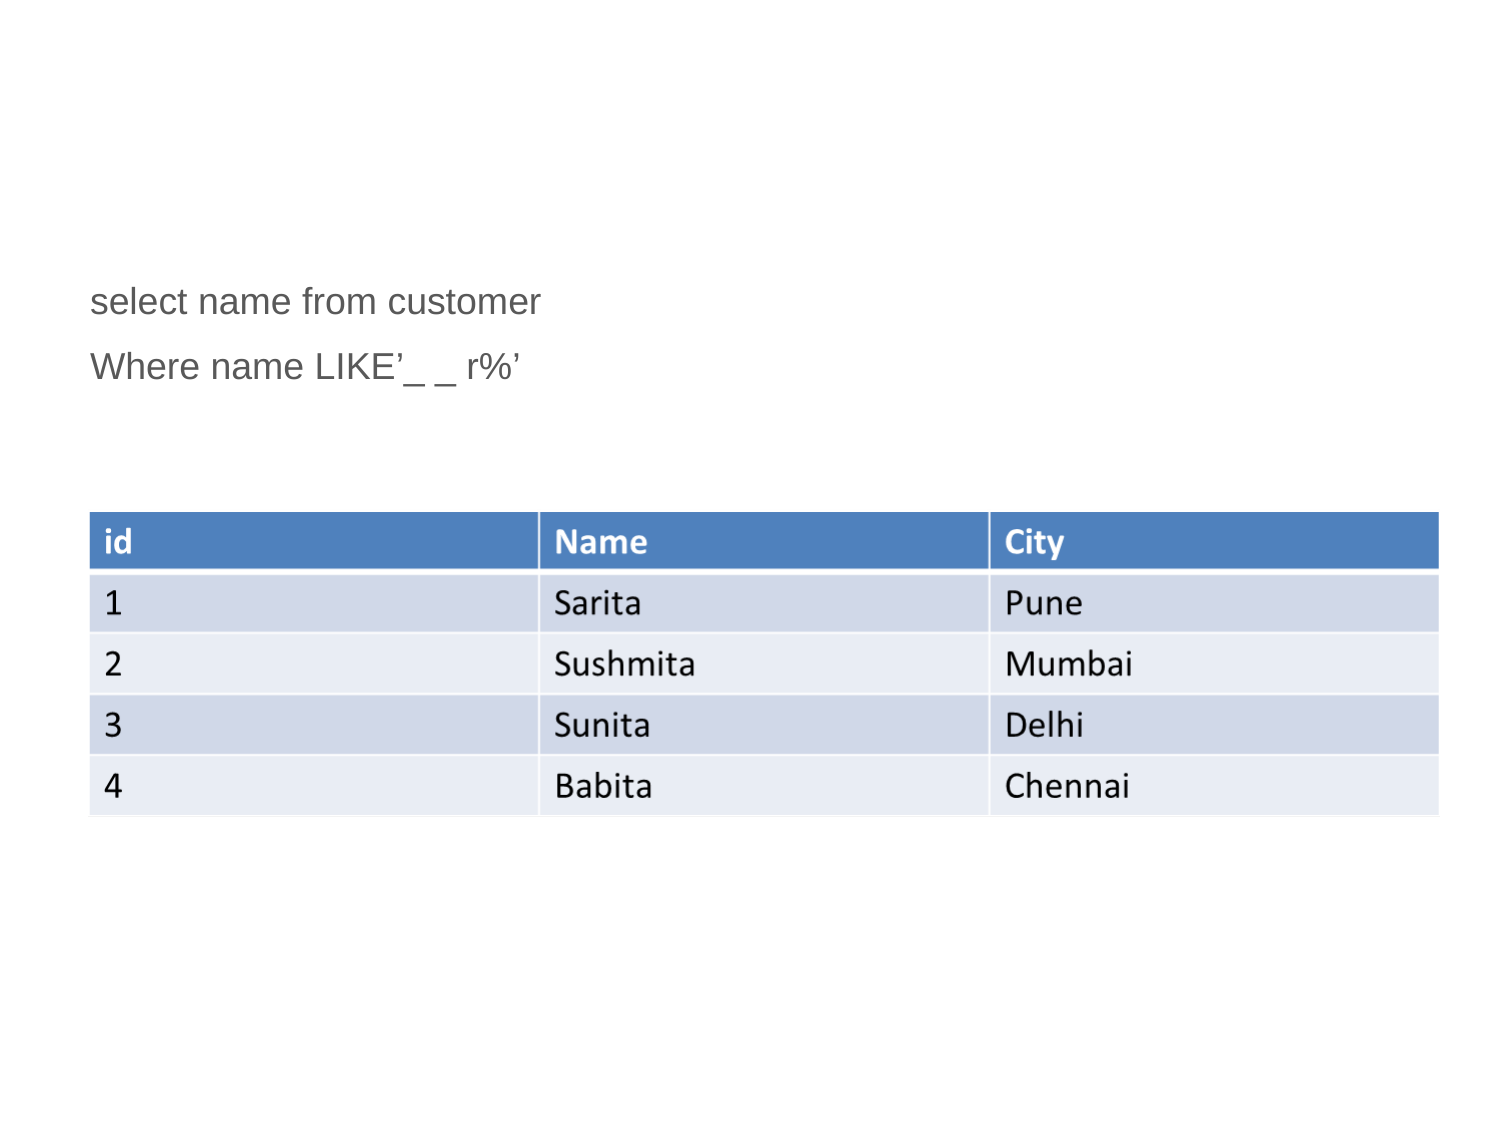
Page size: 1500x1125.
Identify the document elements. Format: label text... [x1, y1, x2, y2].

picture [88, 506, 1440, 831]
list select name from customer Where name LIKE’_ _ r%’ [75, 262, 1425, 1005]
